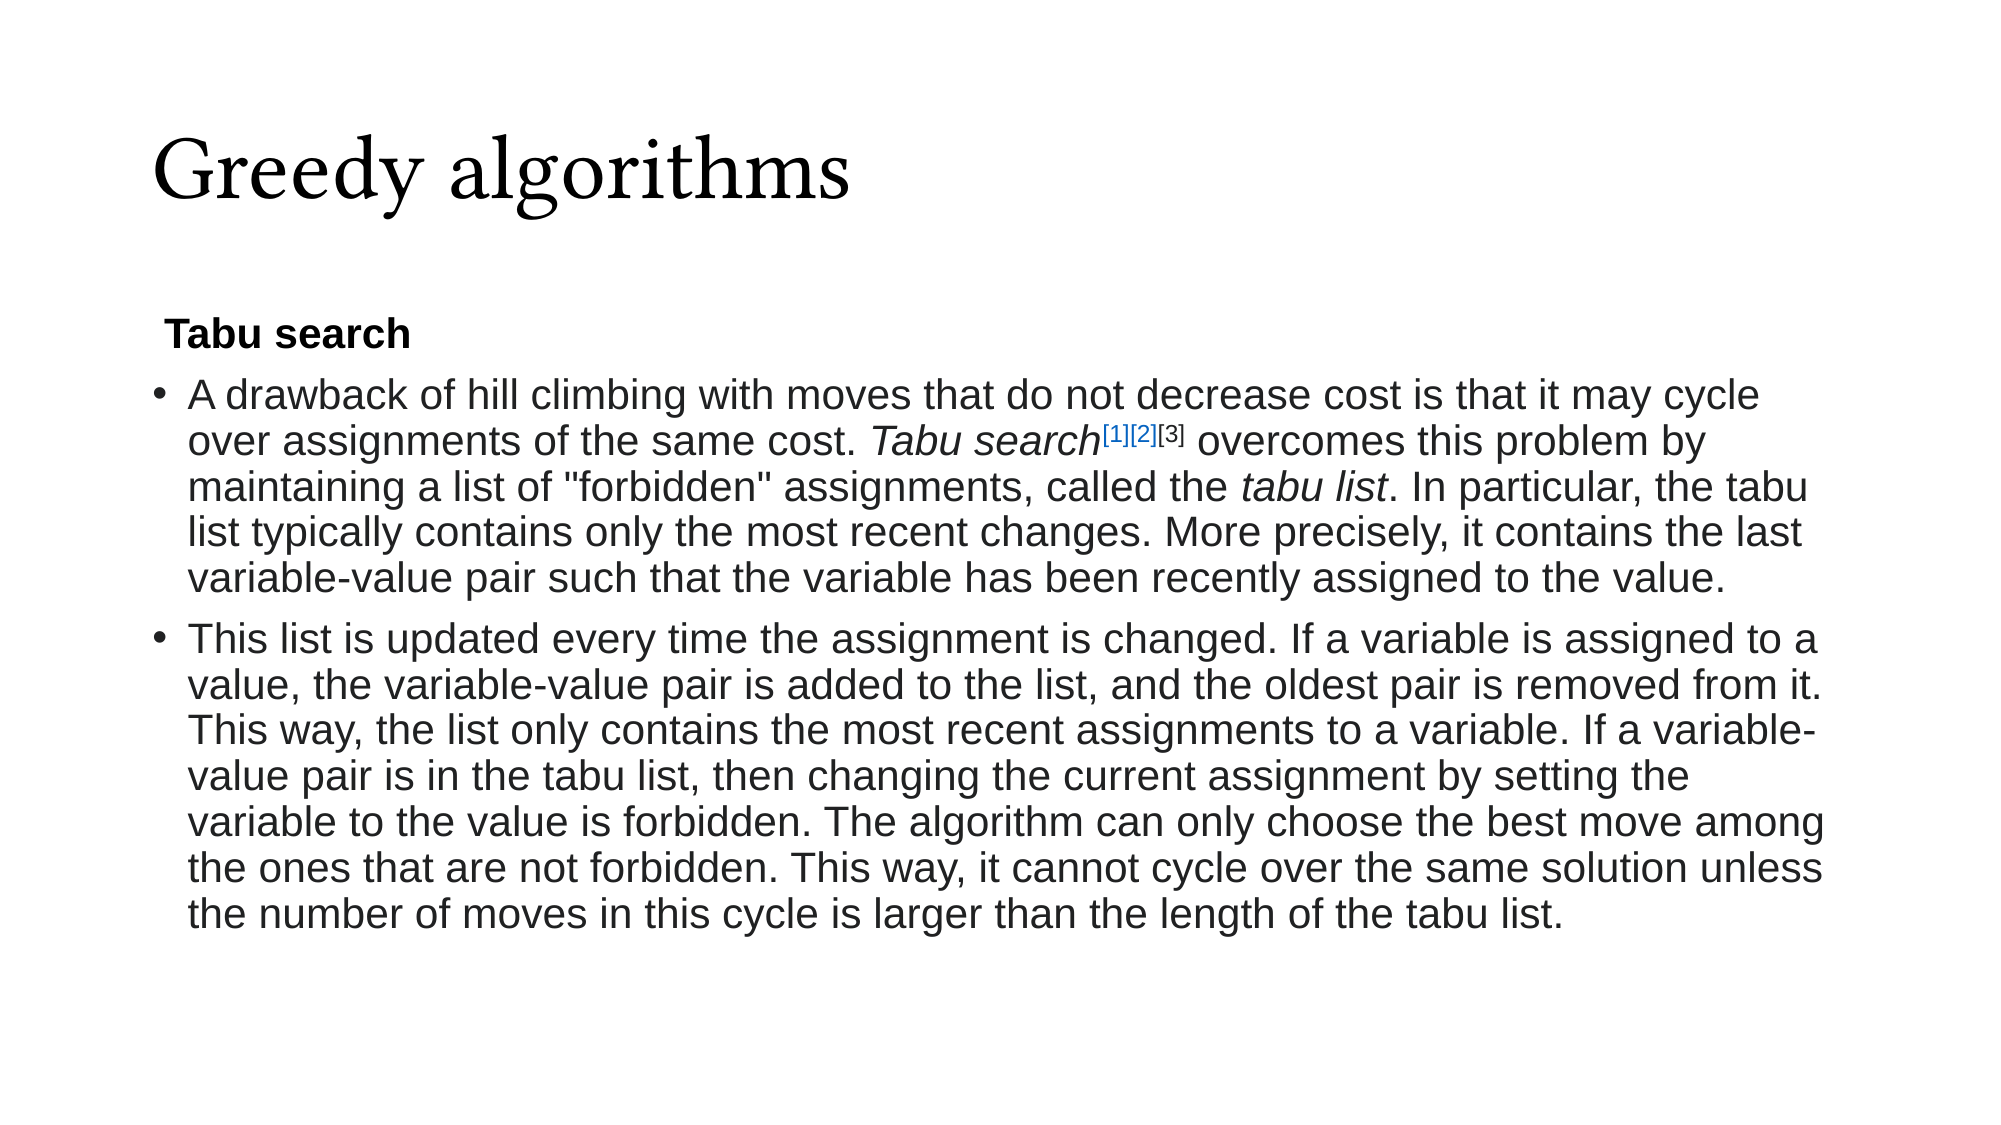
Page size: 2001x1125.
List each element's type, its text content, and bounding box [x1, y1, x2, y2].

title Greedy algorithms [137, 59, 1863, 243]
list Tabu search A drawback of hill climbing with moves that do not decrease cost is that it may cycle over assignments of the same cost. Tabu search[1][2][3] overcomes this problem by maintaining a list of "forbidden" assignments, called the tabu list. In particular, the tabu list typically contains only the most recent changes. More precisely, it contains the last variable-value pair such that the variable has been recently assigned to the value. This list is updated every time the assignment is changed. If a variable is assigned to a value, the variable-value pair is added to the list, and the oldest pair is removed from it. This way, the list only contains the most recent assignments to a variable. If a variable-value pair is in the tabu list, then changing the current assignment by setting the variable to the value is forbidden. The algorithm can only choose the best move among the ones that are not forbidden. This way, it cannot cycle over the same solution unless the number of moves in this cycle is larger than the length of the tabu list. [137, 243, 1863, 1014]
